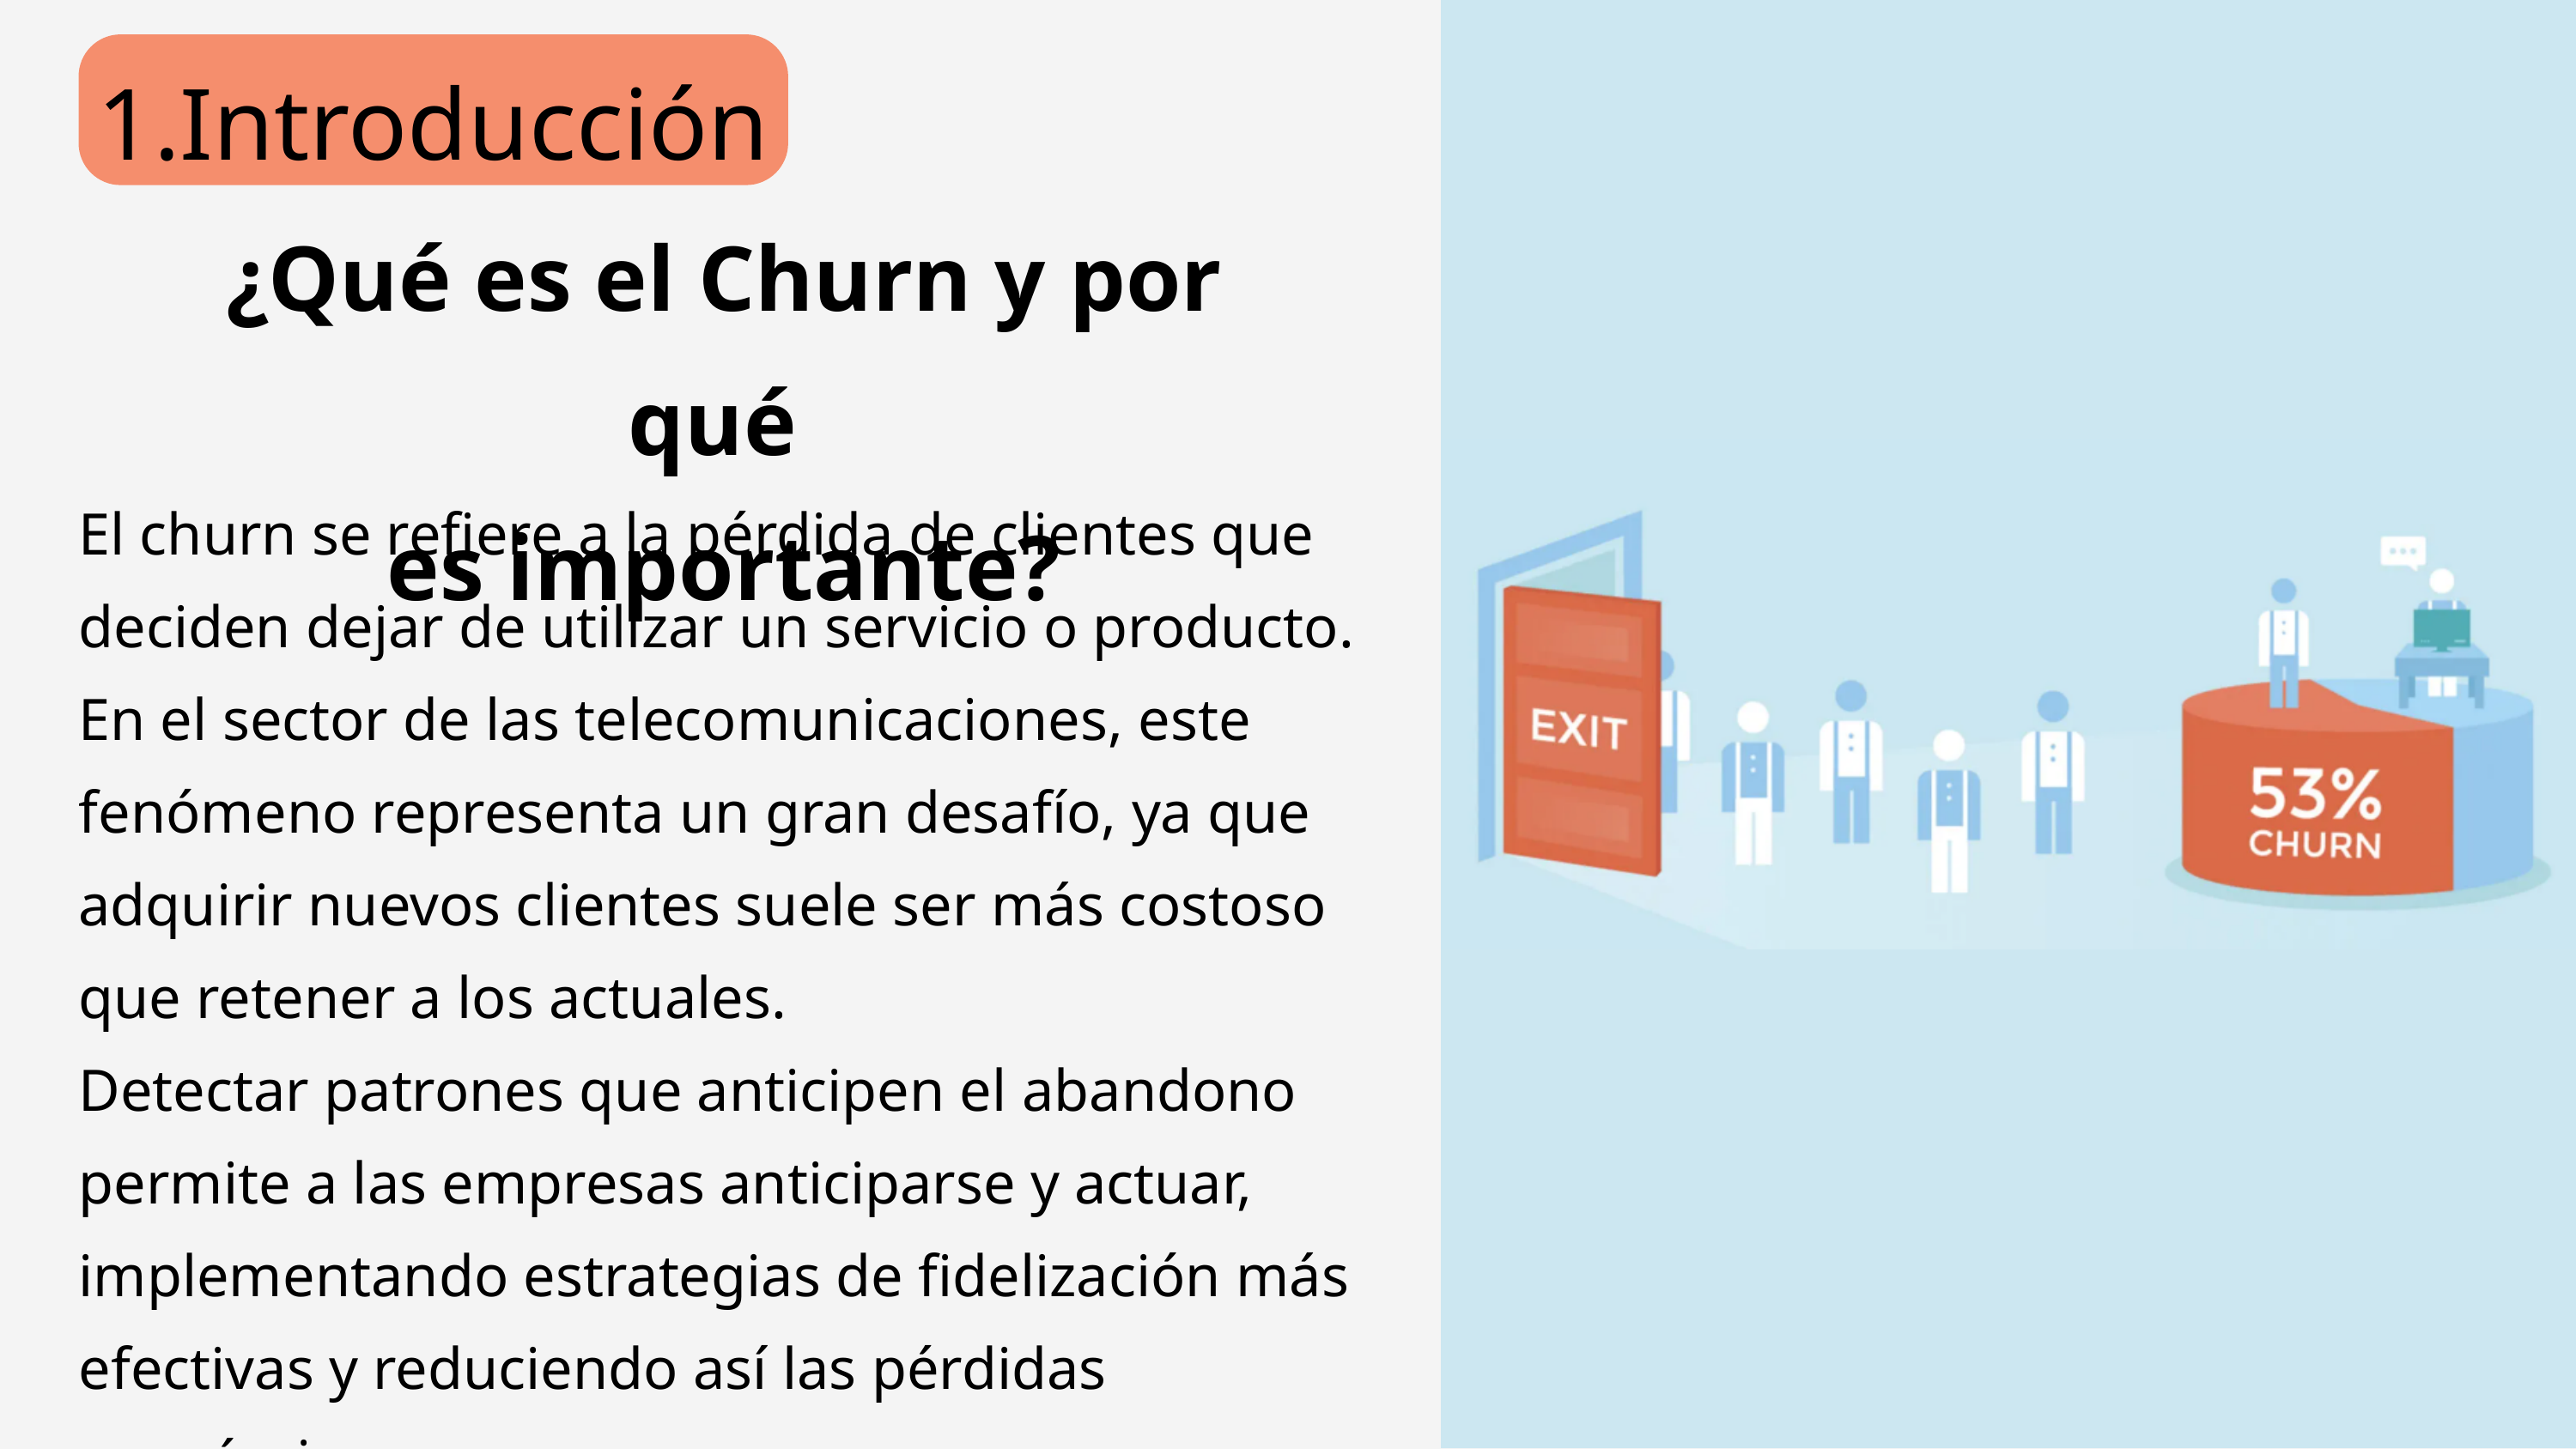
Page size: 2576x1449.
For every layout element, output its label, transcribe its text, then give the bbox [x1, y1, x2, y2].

text_box 1.Introducción [0, 20, 898, 180]
text_box El churn se refiere a la pérdida de clientes que deciden dejar de utilizar un servicio o producto. En el sector de las telecomunicaciones, este fenómeno representa un gran desafío, ya que adquirir nuevos clientes suele ser más costoso que retener a los actuales. Detectar patrones que anticipen el abandono permite a las empresas anticiparse y actuar, implementando estrategias de fidelización más efectivas y reduciendo así las pérdidas económicas. [78, 473, 1403, 1449]
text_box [1440, 0, 2576, 1449]
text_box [78, 33, 789, 185]
text_box ¿Qué es el Churn y por qué es importante? [160, 184, 1288, 619]
